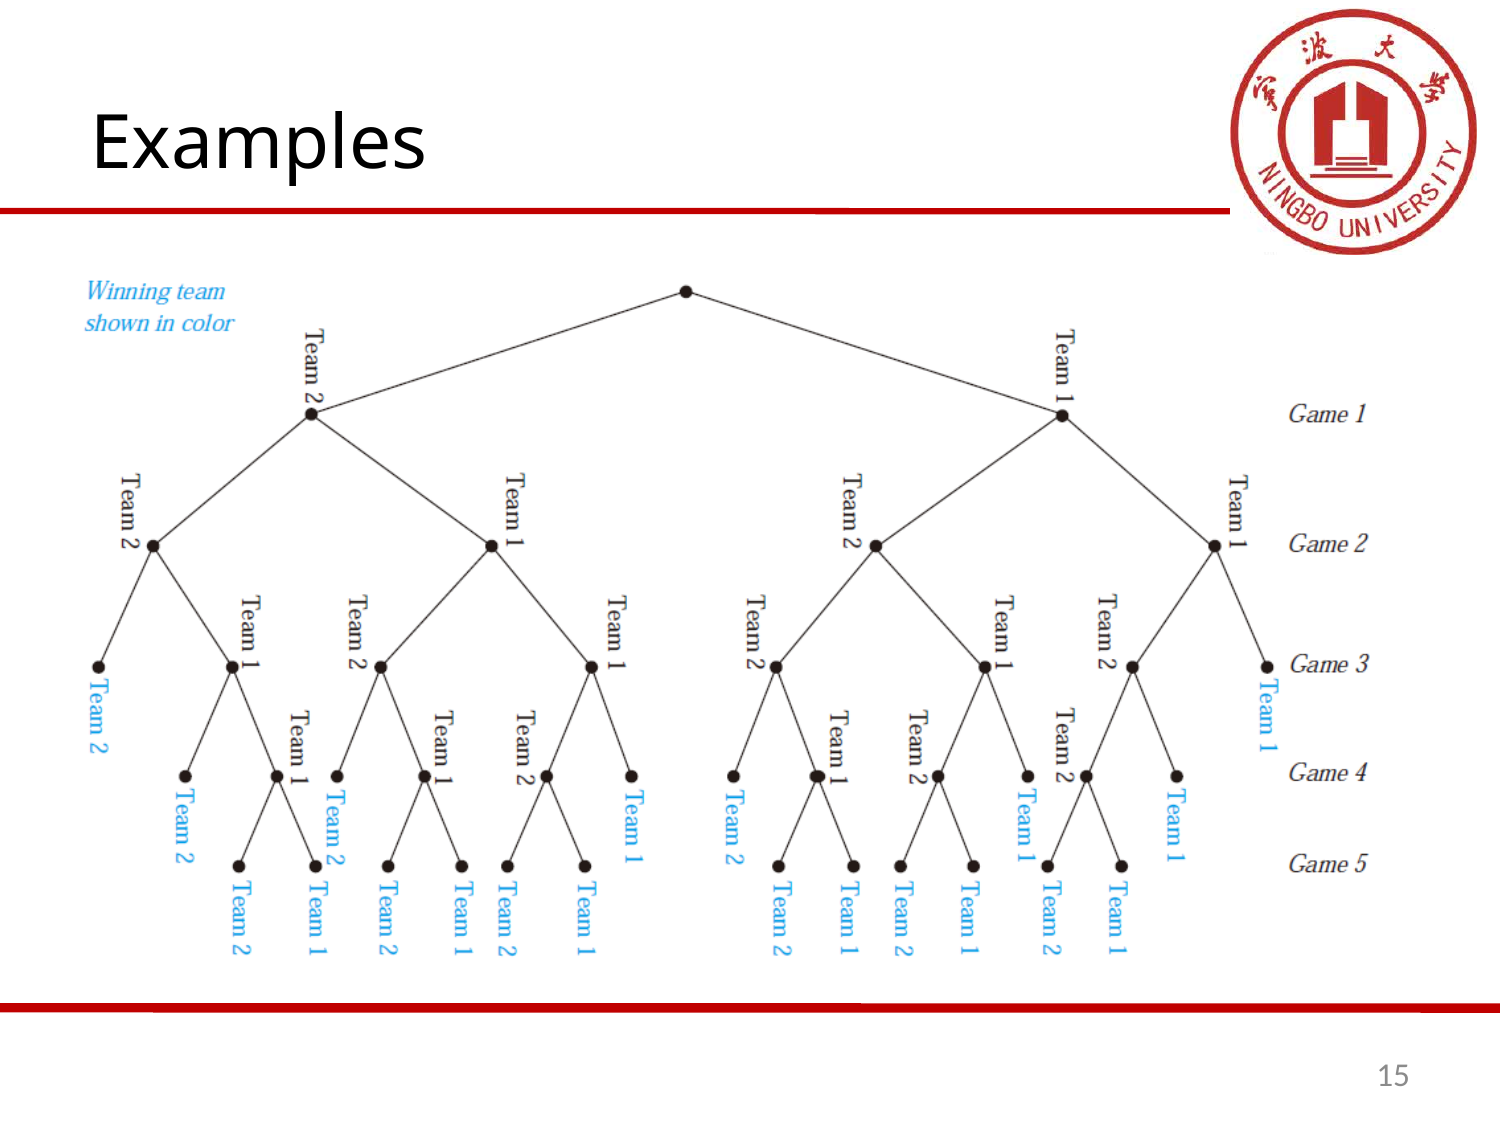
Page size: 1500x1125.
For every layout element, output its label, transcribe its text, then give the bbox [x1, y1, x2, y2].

title Examples [75, 45, 1425, 233]
list A playoff between two teams consists of at most five games. The first team that wins three games wins the playoff. In how many different ways can the playoff occur? [75, 262, 1425, 1005]
slide_number 15 [1074, 1042, 1425, 1103]
picture [48, 261, 1395, 977]
picture [1230, 8, 1477, 255]
